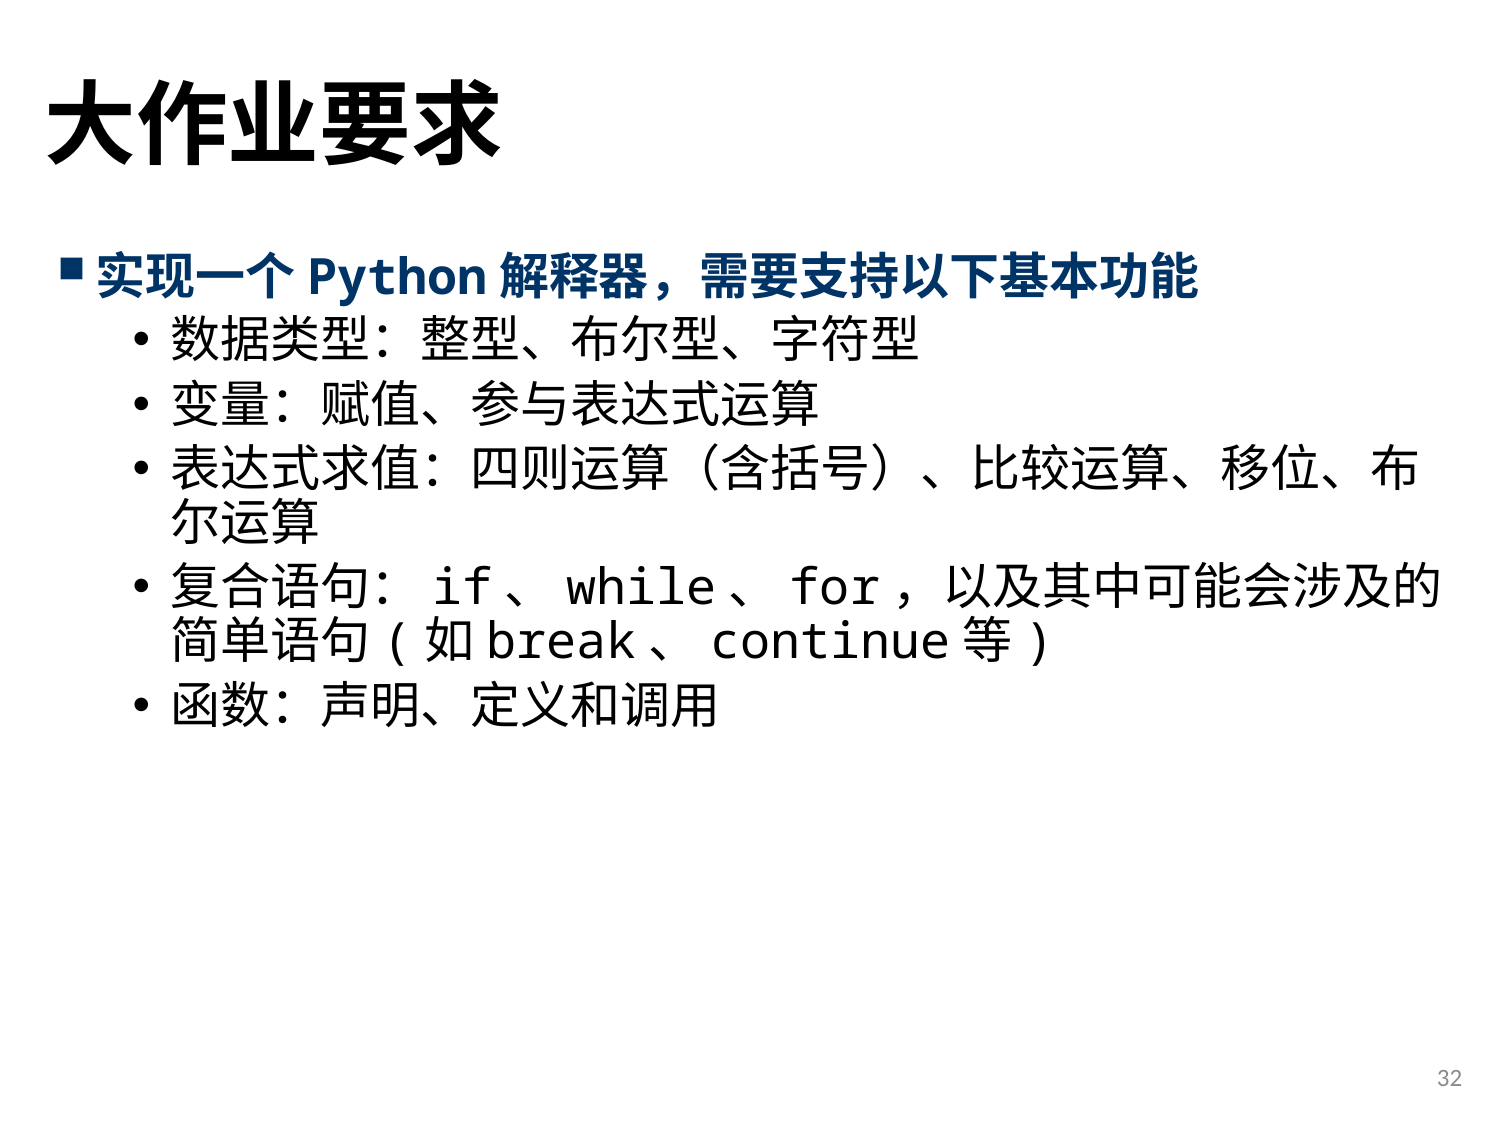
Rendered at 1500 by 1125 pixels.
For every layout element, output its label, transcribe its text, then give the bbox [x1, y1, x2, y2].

list 实现一个Python解释器，需要支持以下基本功能 数据类型：整型、布尔型、字符型 变量：赋值、参与表达式运算 表达式求值：四则运算（含括号）、比较运算、移位、布尔运算 复合语句：if、while、for，以及其中可能会涉及的简单语句(如break、continue等) 函数：声明、定义和调用 [42, 236, 1461, 969]
slide_number 32 [1139, 1046, 1478, 1107]
title 大作业要求 [29, 19, 1324, 237]
